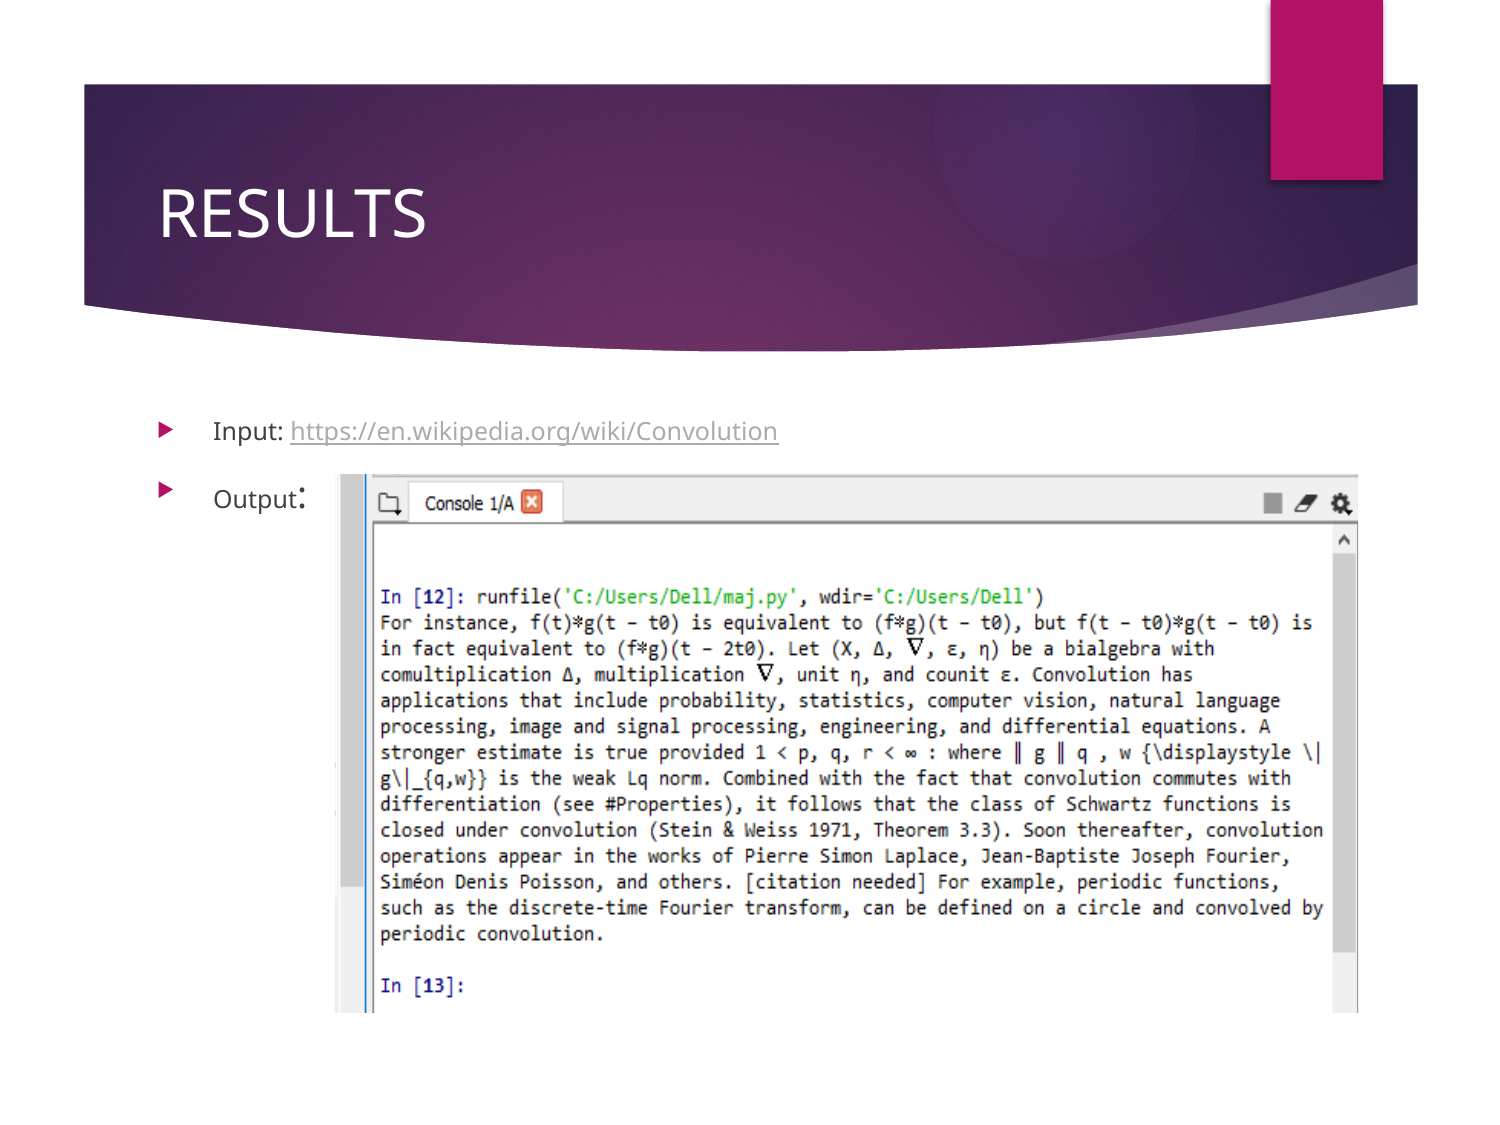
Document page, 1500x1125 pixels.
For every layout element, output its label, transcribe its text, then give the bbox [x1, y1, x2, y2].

title RESULTS [142, 152, 1183, 269]
picture [334, 474, 1359, 1013]
list Input: https://en.wikipedia.org/wiki/Convolution Output: [141, 408, 1183, 988]
